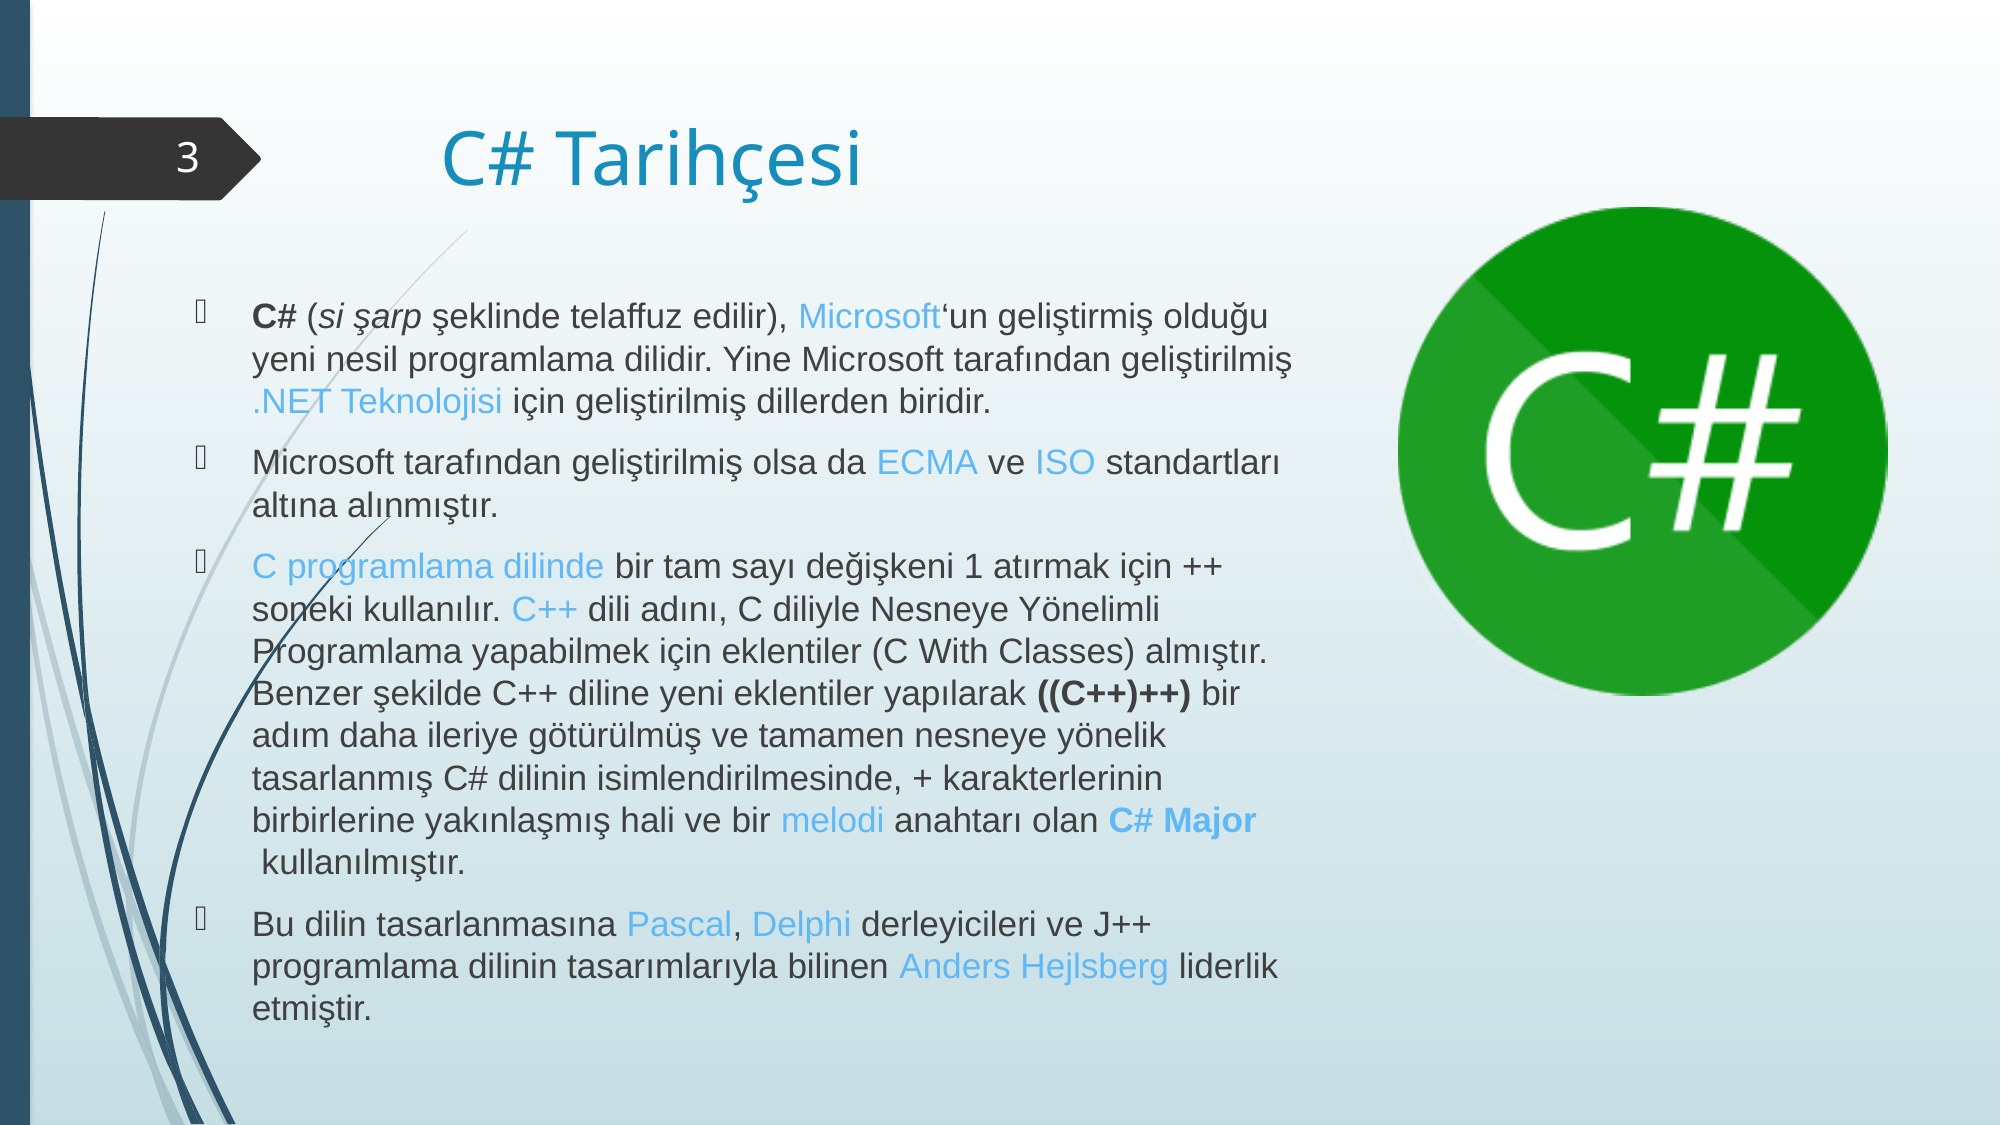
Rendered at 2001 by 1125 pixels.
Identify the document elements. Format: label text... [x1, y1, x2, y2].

title C# Tarihçesi [425, 102, 1888, 313]
list C# (si şarp şeklinde telaffuz edilir), Microsoft‘un geliştirmiş olduğu yeni nesil programlama dilidir. Yine Microsoft tarafından geliştirilmiş .NET Teknolojisi için geliştirilmiş dillerden biridir. Microsoft tarafından geliştirilmiş olsa da ECMA ve ISO standartları altına alınmıştır. C programlama dilinde bir tam sayı değişkeni 1 atırmak için ++ soneki kullanılır. C++ dili adını, C diliyle Nesneye Yönelimli Programlama yapabilmek için eklentiler (C With Classes) almıştır. Benzer şekilde C++ diline yeni eklentiler yapılarak ((C++)++) bir adım daha ileriye götürülmüş ve tamamen nesneye yönelik tasarlanmış C# dilinin isimlendirilmesinde, + karakterlerinin birbirlerine yakınlaşmış hali ve bir melodi anahtarı olan C# Major kullanılmıştır. Bu dilin tasarlanmasına Pascal, Delphi derleyicileri ve J++ programlama dilinin tasarımlarıyla bilinen Anders Hejlsberg liderlik etmiştir. [179, 286, 1325, 1039]
picture [1398, 207, 1888, 696]
slide_number 3 [87, 129, 216, 190]
